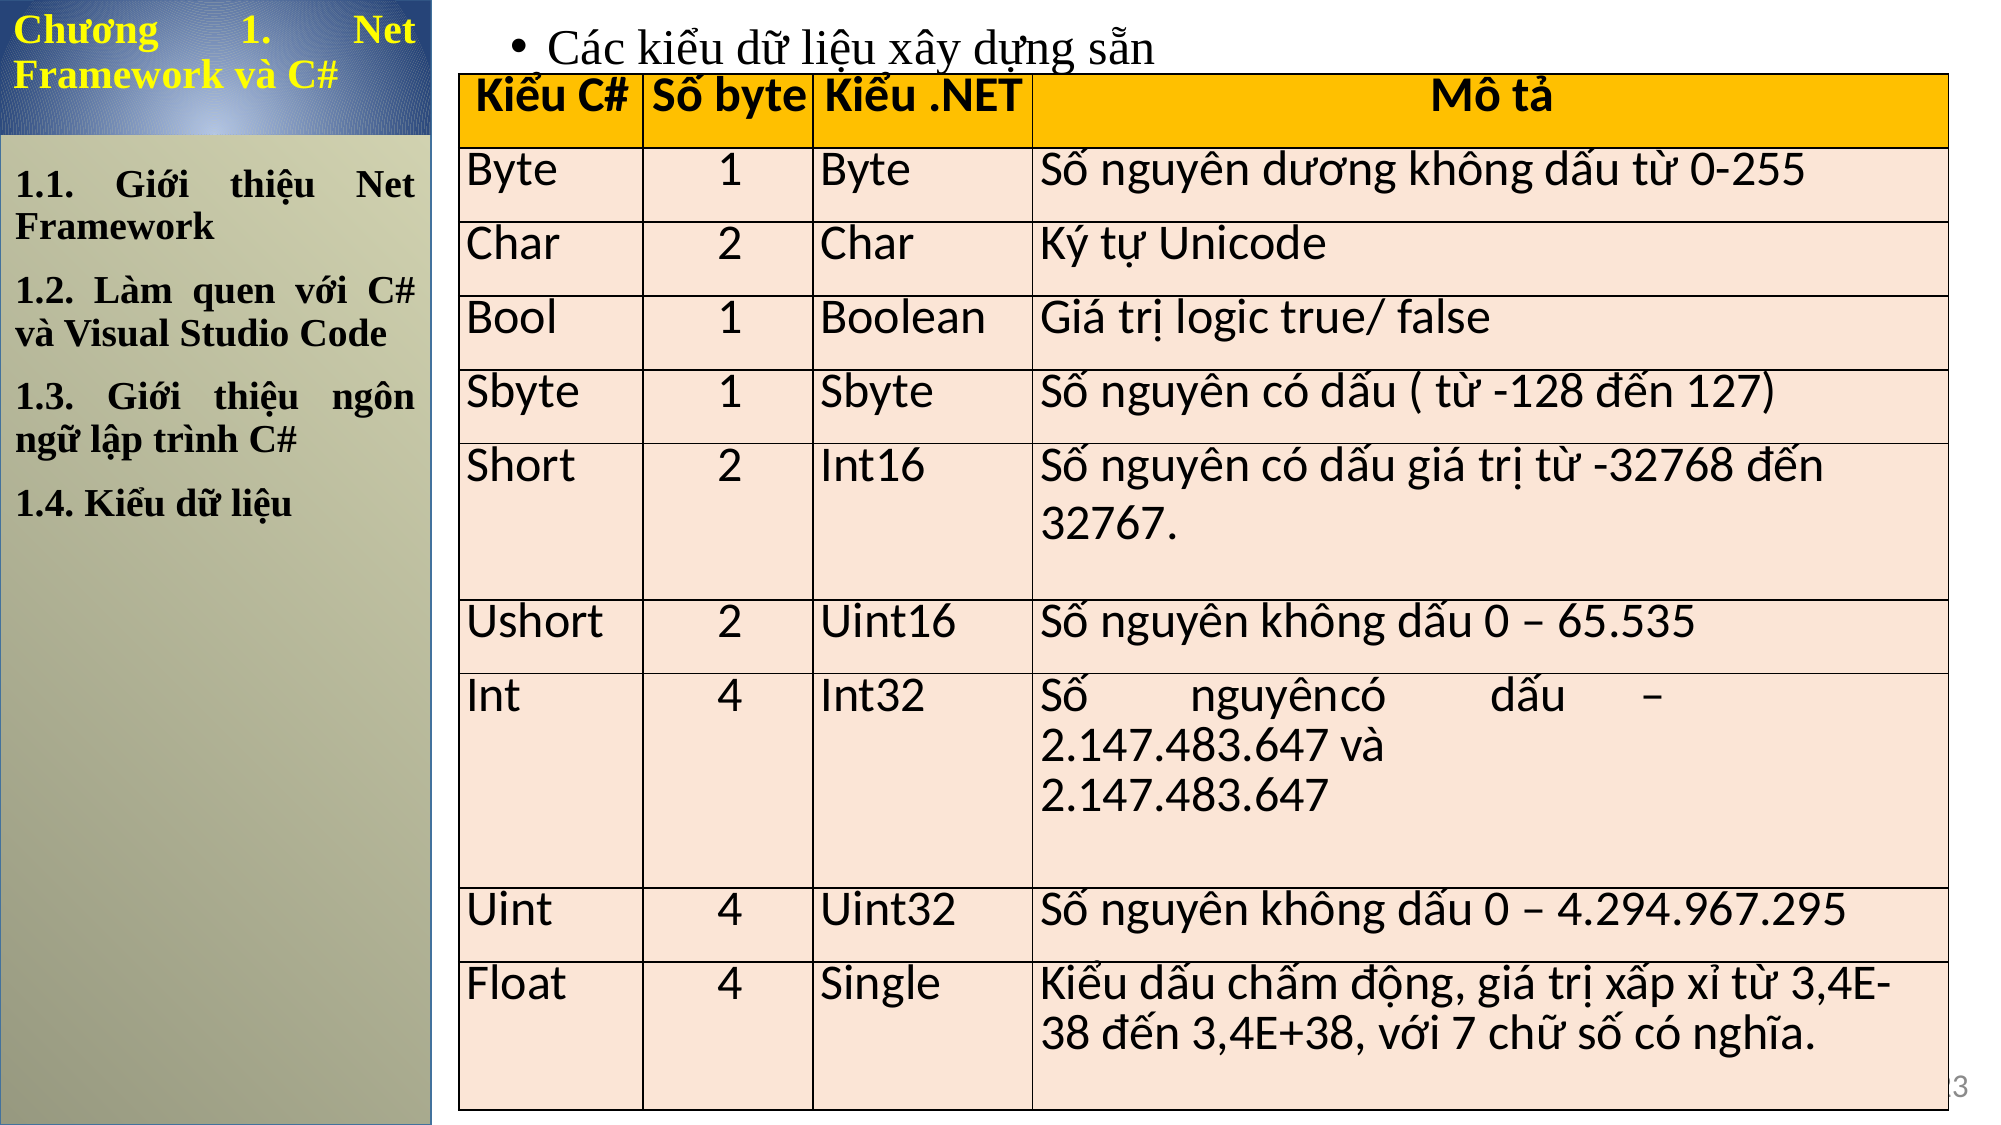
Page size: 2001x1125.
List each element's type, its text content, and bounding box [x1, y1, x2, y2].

table_cell Uint16 [814, 601, 1032, 673]
table_cell 4 [644, 963, 812, 1109]
table_cell Single [814, 963, 1032, 1109]
table_cell Boolean [814, 297, 1032, 369]
table_header Kiểu C# [460, 75, 642, 147]
table_cell Sbyte [460, 371, 642, 443]
table_cell Kiểu dấu chấm động, giá trị xấp xỉ từ 3,4E- 38 đến 3,4E+38, với 7 chữ số có nghĩa. [1033, 963, 1948, 1109]
table_cell 4 [644, 889, 812, 961]
table_cell Int32 [814, 674, 1032, 887]
table_cell Ushort [460, 601, 642, 673]
table_cell Uint [460, 889, 642, 961]
table_header Kiểu .NET [814, 75, 1032, 147]
table_cell 2 [644, 223, 812, 295]
table_cell Bool [460, 297, 642, 369]
table_cell Số nguyên không dấu 0 – 65.535 [1033, 601, 1948, 673]
list Các kiểu dữ liệu xây dựng sẵn [495, 13, 1967, 1025]
table_cell Int16 [814, 444, 1032, 599]
list Chương 1. Net Framework và C# [0, 0, 431, 135]
table_cell Int [460, 674, 642, 887]
table_cell 2 [644, 601, 812, 673]
table_cell Sbyte [814, 371, 1032, 443]
table_cell 4 [644, 674, 812, 887]
table_cell Char [460, 223, 642, 295]
table_cell Float [460, 963, 642, 1109]
slide_number Page 23 [1811, 1056, 1984, 1112]
table_cell 1 [644, 371, 812, 443]
table_cell Giá trị logic true/ false [1033, 297, 1948, 369]
table_cell Số nguyên có dấu giá trị từ -32768 đến 32767. [1033, 444, 1948, 599]
table_cell Số nguyên có dấu –2.147.483.647 và 2.147.483.647 [1033, 674, 1948, 887]
list 1.1. Giới thiệu Net Framework 1.2. Làm quen với C# và Visual Studio Code 1.3. Giới thiệu ngôn ngữ lập trình C# 1.4. Kiểu dữ liệu [0, 155, 431, 1112]
table_cell Số nguyên dương không dấu từ 0-255 [1033, 149, 1948, 221]
table_cell Byte [460, 149, 642, 221]
table_cell Ký tự Unicode [1033, 223, 1948, 295]
table_cell Short [460, 444, 642, 599]
table_header Mô tả [1033, 75, 1948, 147]
table_cell Char [814, 223, 1032, 295]
table_cell 2 [644, 444, 812, 599]
table_cell Số nguyên không dấu 0 – 4.294.967.295 [1033, 889, 1948, 961]
table_cell 1 [644, 149, 812, 221]
table_cell Byte [814, 149, 1032, 221]
table_cell Uint32 [814, 889, 1032, 961]
table_cell Số nguyên có dấu ( từ -128 đến 127) [1033, 371, 1948, 443]
table_header Số byte [644, 75, 812, 147]
table_cell 1 [644, 297, 812, 369]
